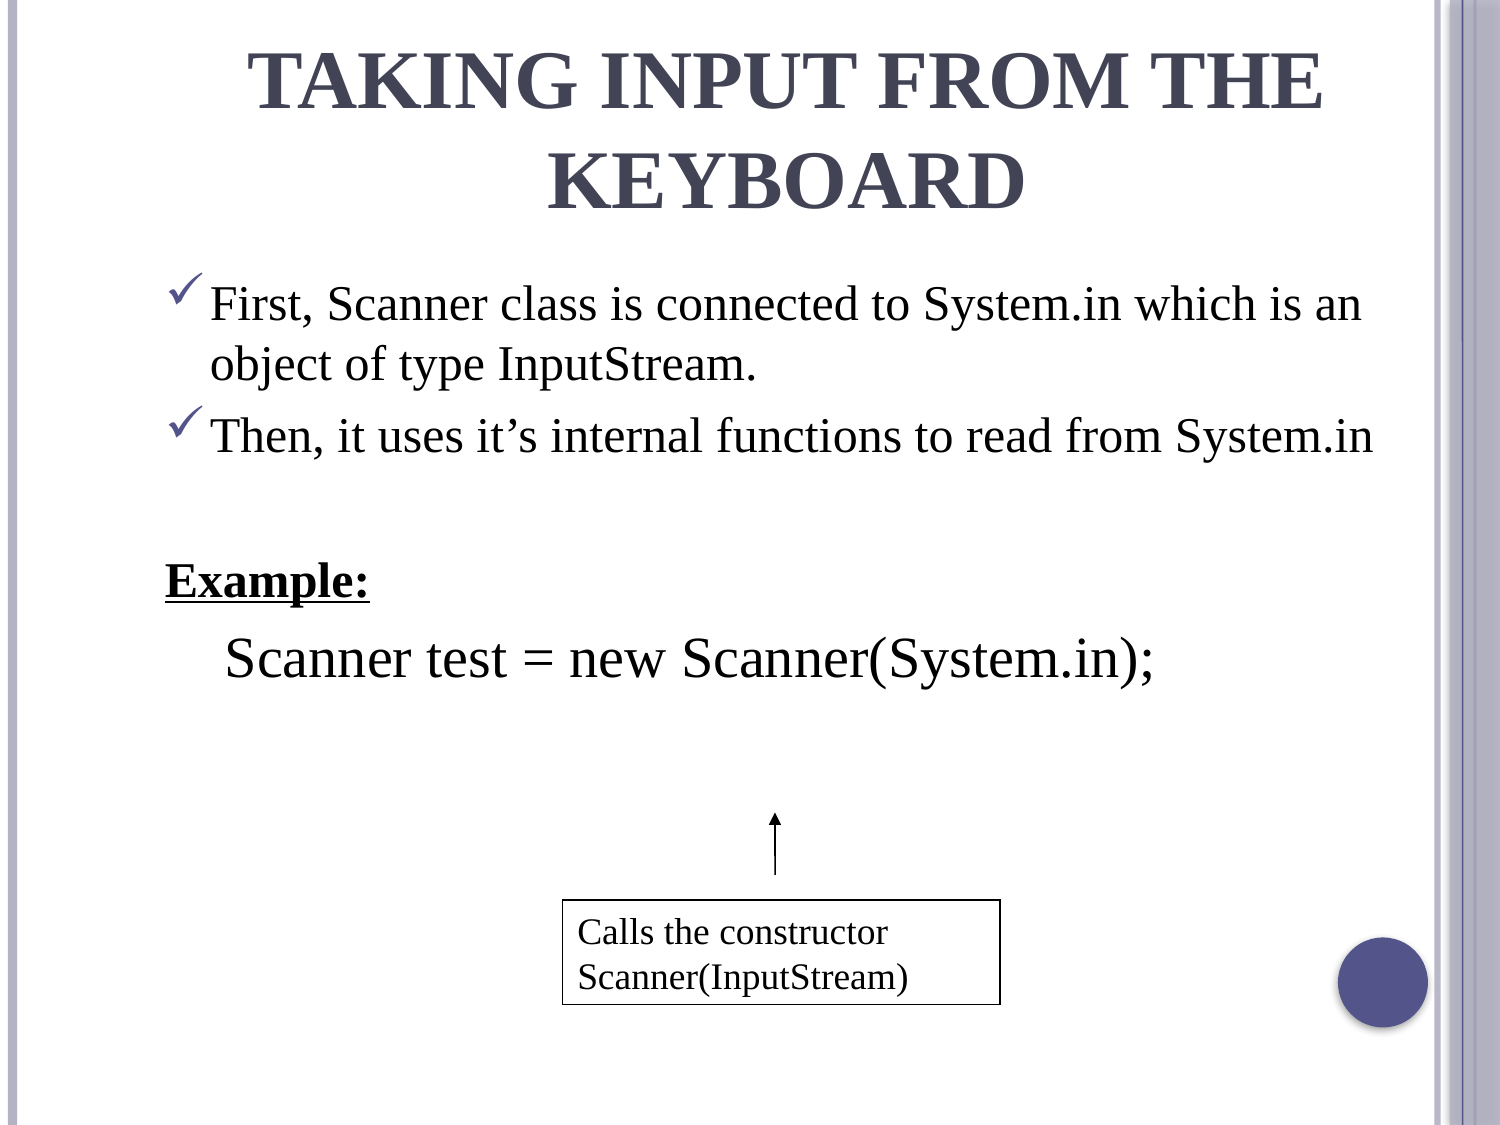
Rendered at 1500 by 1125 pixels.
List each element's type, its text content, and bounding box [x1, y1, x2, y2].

text_box Calls the constructor Scanner(InputStream) [562, 899, 1000, 1005]
title Taking Input from the Keyboard [75, 45, 1500, 233]
list First, Scanner class is connected to System.in which is an object of type InputStream. Then, it uses it’s internal functions to read from System.in Example: Scanner test = new Scanner(System.in); [150, 262, 1463, 1075]
text_box [768, 812, 782, 875]
